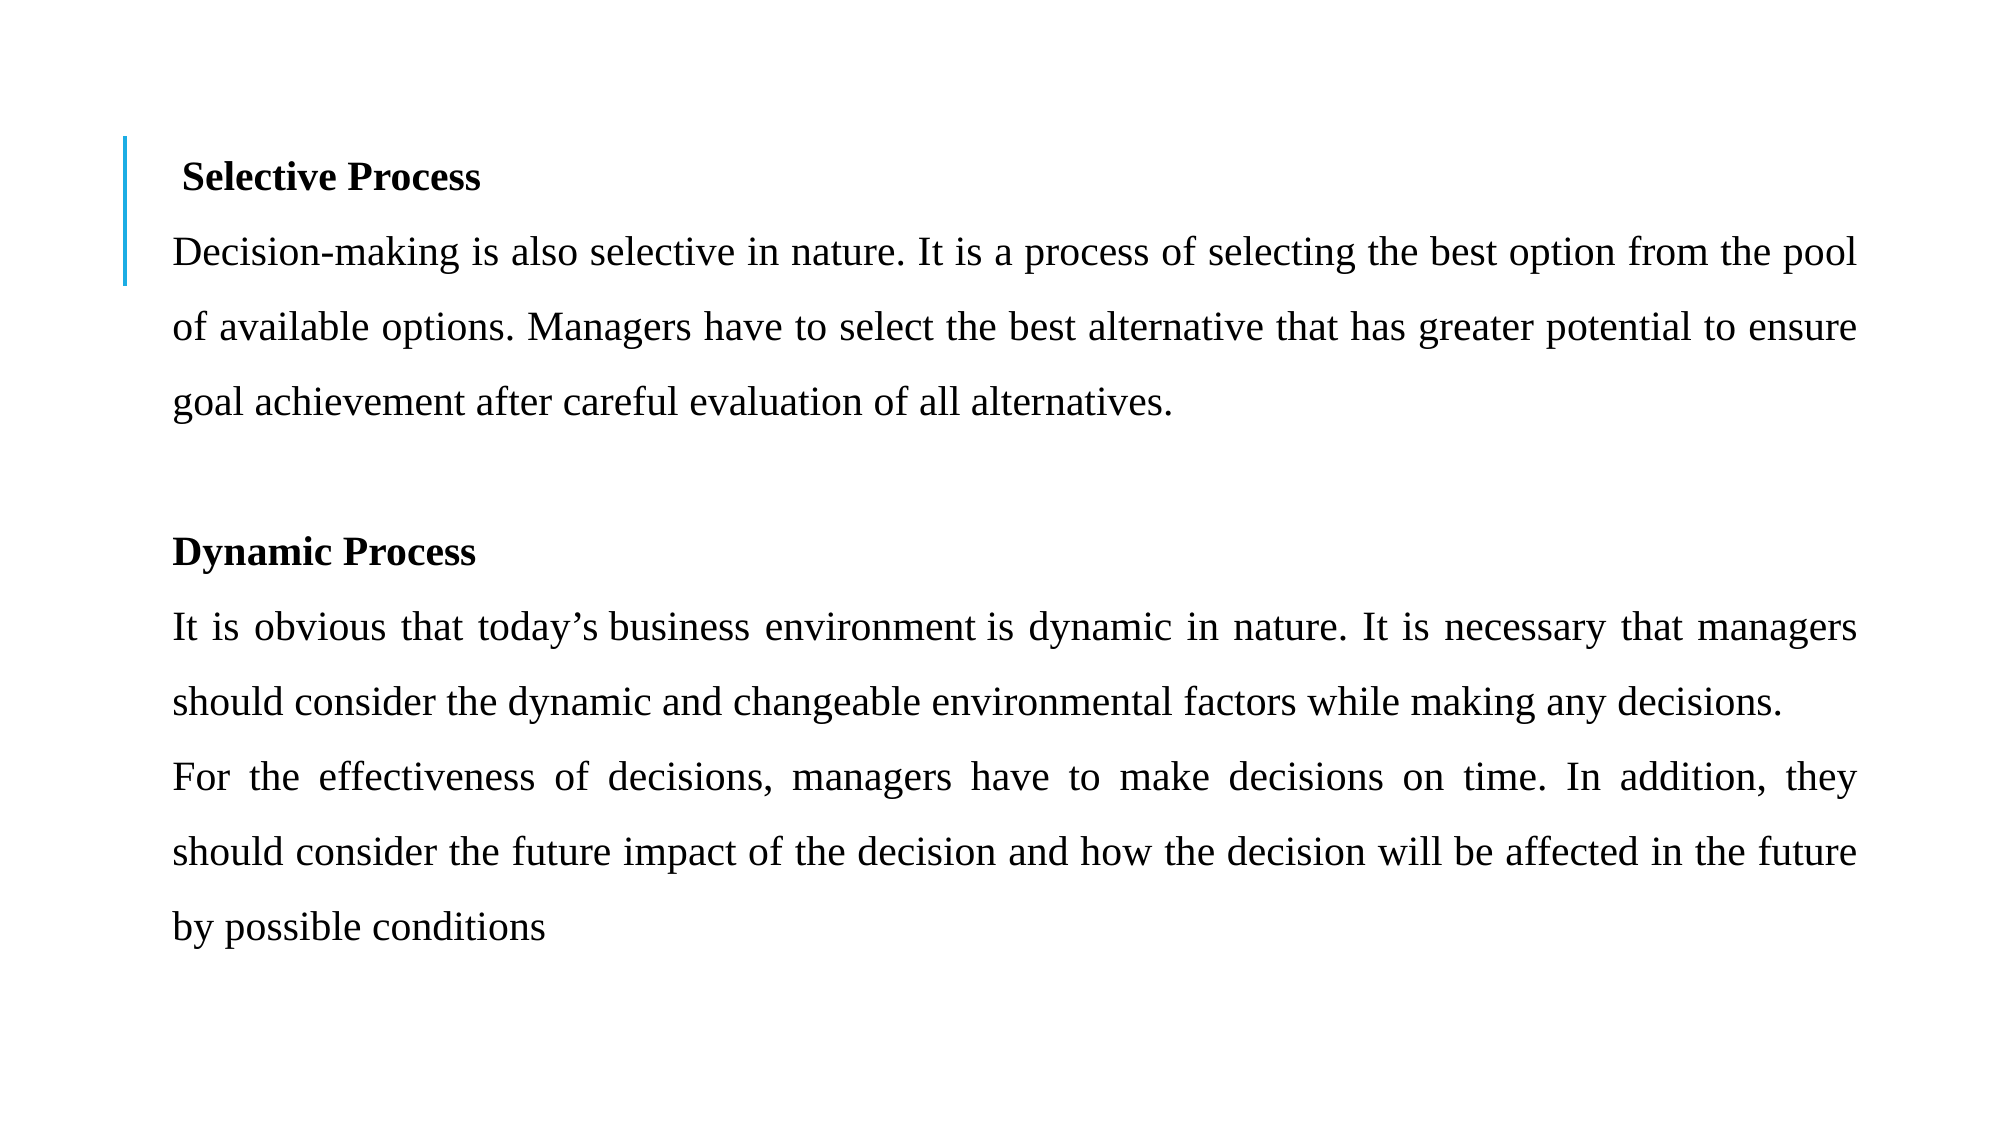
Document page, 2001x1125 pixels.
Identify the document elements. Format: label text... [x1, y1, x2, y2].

text_box Selective Process Decision-making is also selective in nature. It is a process of selecting the best option from the pool of available options. Managers have to select the best alternative that has greater potential to ensure goal achievement after careful evaluation of all alternatives. Dynamic Process It is obvious that today’s business environment is dynamic in nature. It is necessary that managers should consider the dynamic and changeable environmental factors while making any decisions. For the effectiveness of decisions, managers have to make decisions on time. In addition, they should consider the future impact of the decision and how the decision will be affected in the future by possible conditions [157, 116, 1875, 1125]
